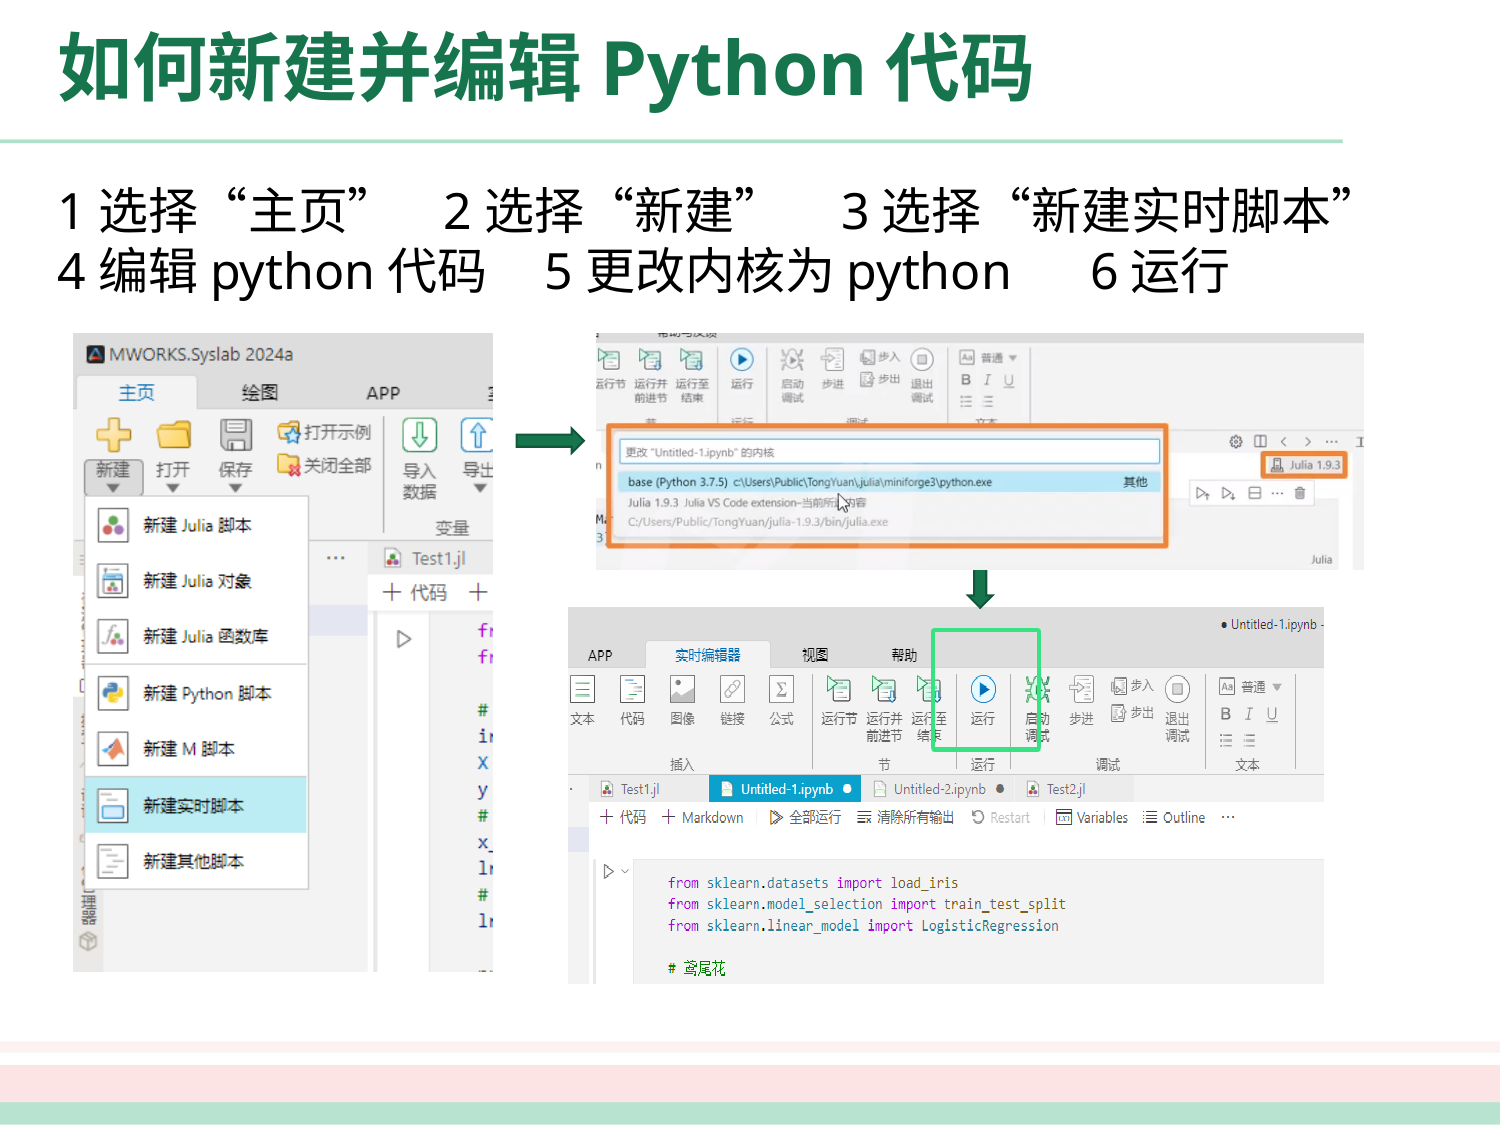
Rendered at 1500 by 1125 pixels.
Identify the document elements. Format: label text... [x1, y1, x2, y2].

text_box [965, 570, 995, 607]
text_box [515, 426, 586, 456]
title 如何新建并编辑Python代码 [42, 7, 1337, 135]
picture [0, 0, 1500, 1125]
text_box 1选择“主页” 2选择“新建” 3选择“新建实时脚本” 4编辑python代码 5更改内核为python 6运行 [42, 172, 1445, 314]
